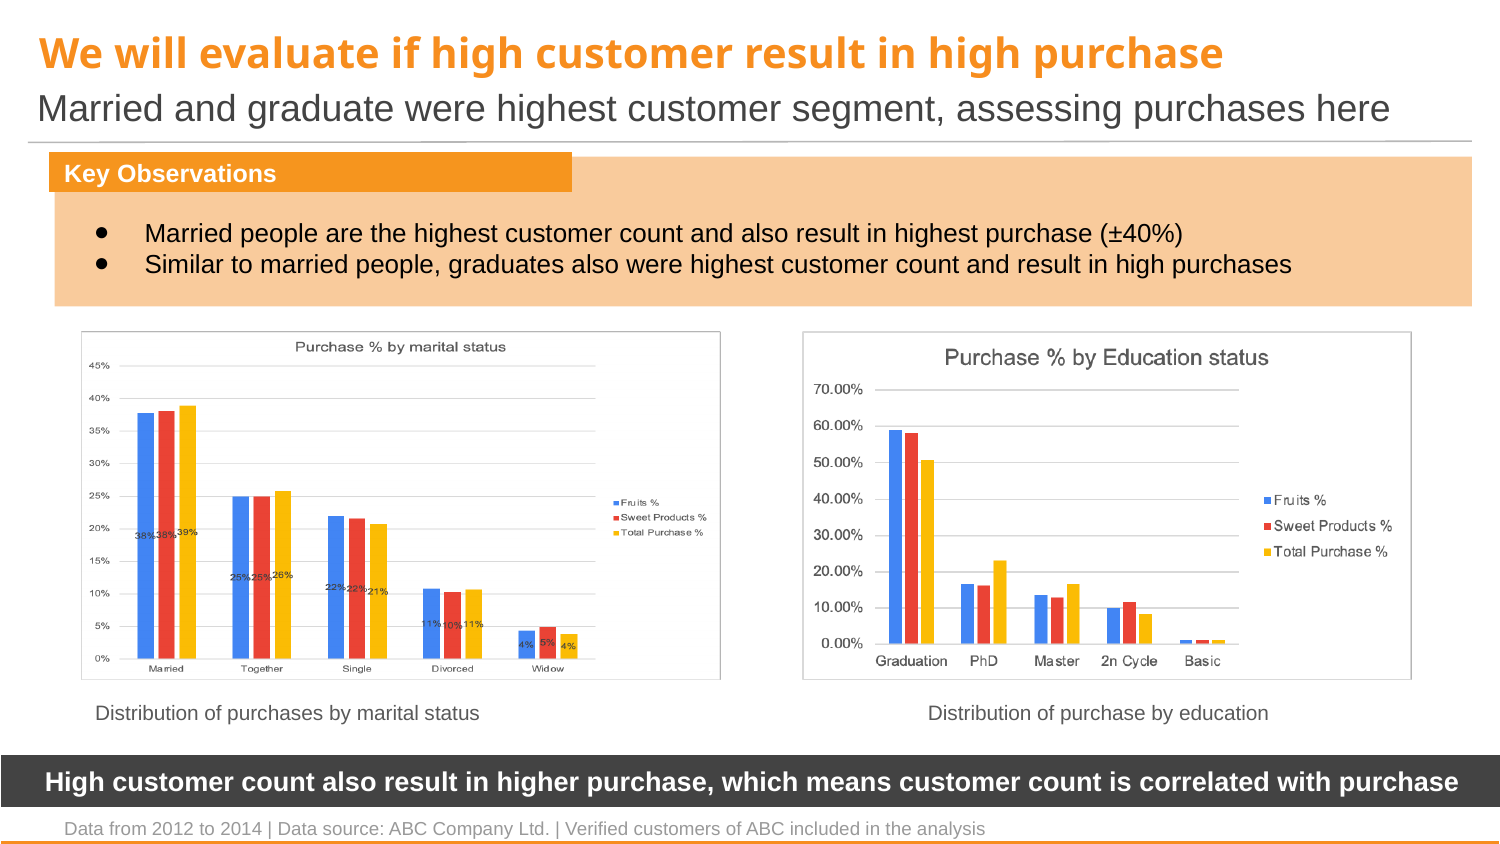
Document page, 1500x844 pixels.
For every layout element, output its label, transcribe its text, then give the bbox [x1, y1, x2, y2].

text_box Distribution of purchases by marital status [80, 691, 732, 732]
text_box Data from 2012 to 2014 | Data source: ABC Company Ltd. | Verified customers of ABC included in the analysis [49, 802, 1240, 844]
text_box Married people are the highest customer count and also result in highest purchase (±40%) Similar to married people, graduates also were highest customer count and result in high purchases [54, 156, 1472, 307]
text_box [0, 840, 49, 844]
picture [801, 331, 1412, 680]
text_box Key Observations [49, 152, 572, 192]
picture [79, 331, 722, 680]
text_box We will evaluate if high customer result in high purchase [24, 11, 1476, 89]
text_box Distribution of purchase by education [822, 691, 1375, 732]
text_box [1240, 840, 1500, 844]
text_box High customer count also result in higher purchase, which means customer count is correlated with purchase [0, 754, 1500, 808]
text_box Married and graduate were highest customer segment, assessing purchases here [22, 75, 1412, 137]
